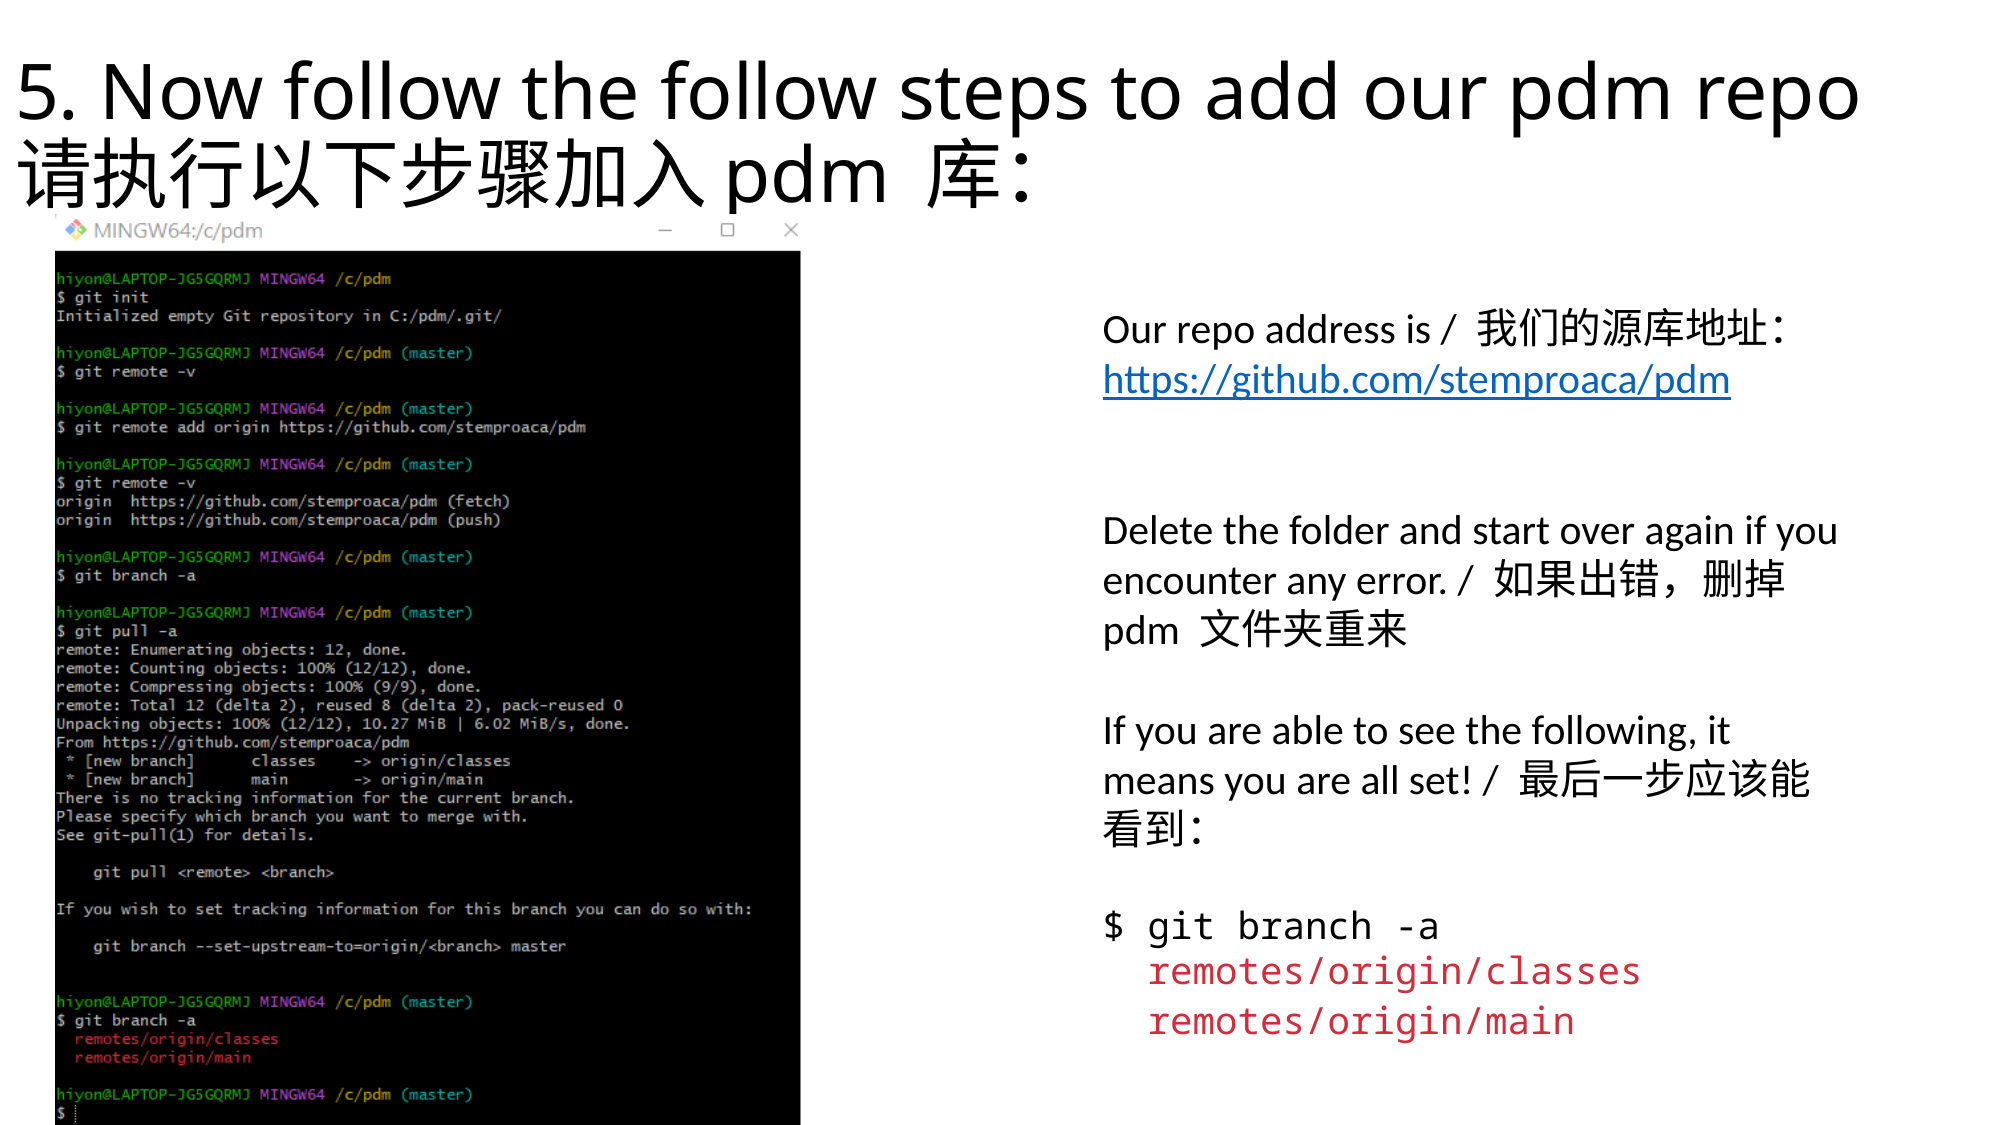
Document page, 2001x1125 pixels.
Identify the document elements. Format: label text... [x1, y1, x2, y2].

picture [55, 214, 802, 1125]
text_box Our repo address is / 我们的源库地址： https://github.com/stemproaca/pdm Delete the folder and start over again if you encounter any error. / 如果出错，删掉pdm 文件夹重来 If you are able to see the following, it means you are all set! / 最后一步应该能看到： $ git branch -a remotes/origin/classes remotes/origin/main [1087, 294, 1859, 1050]
title 5. Now follow the follow steps to add our pdm repo 请执行以下步骤加入pdm 库： [0, 0, 1974, 228]
